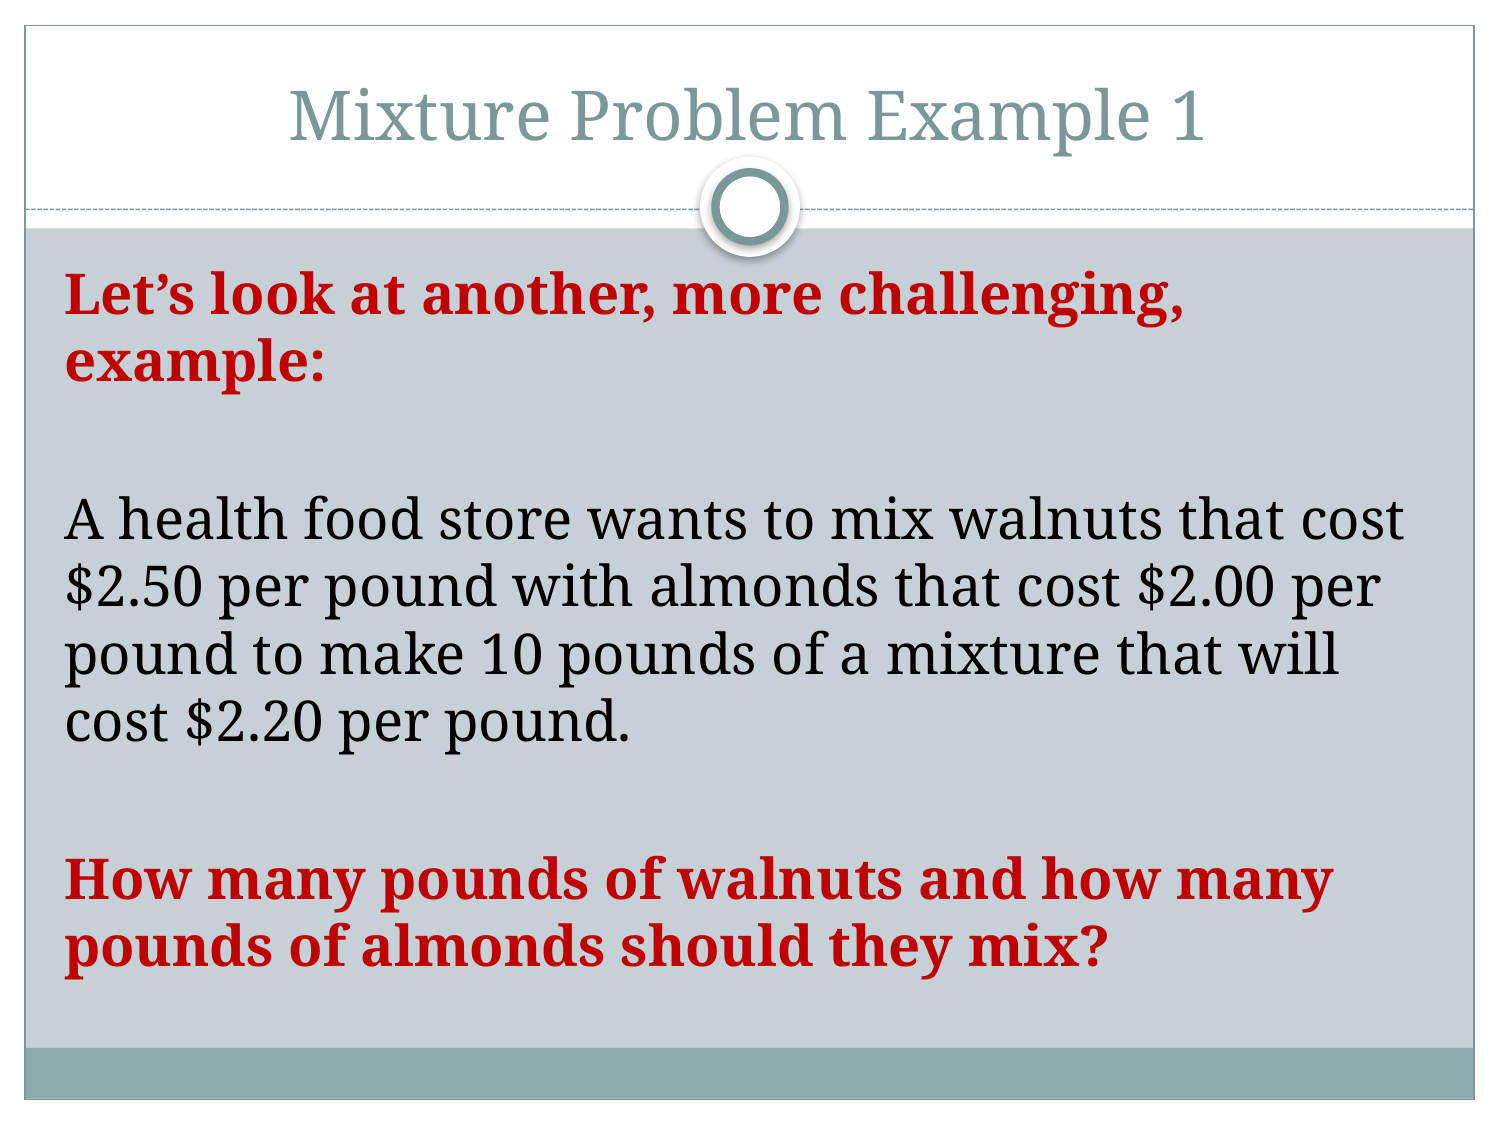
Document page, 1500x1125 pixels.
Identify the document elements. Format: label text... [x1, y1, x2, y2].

title Mixture Problem Example 1 [49, 37, 1450, 162]
list Let’s look at another, more challenging, example: A health food store wants to mix walnuts that cost $2.50 per pound with almonds that cost $2.00 per pound to make 10 pounds of a mixture that will cost $2.20 per pound. How many pounds of walnuts and how many pounds of almonds should they mix? [49, 250, 1445, 1001]
